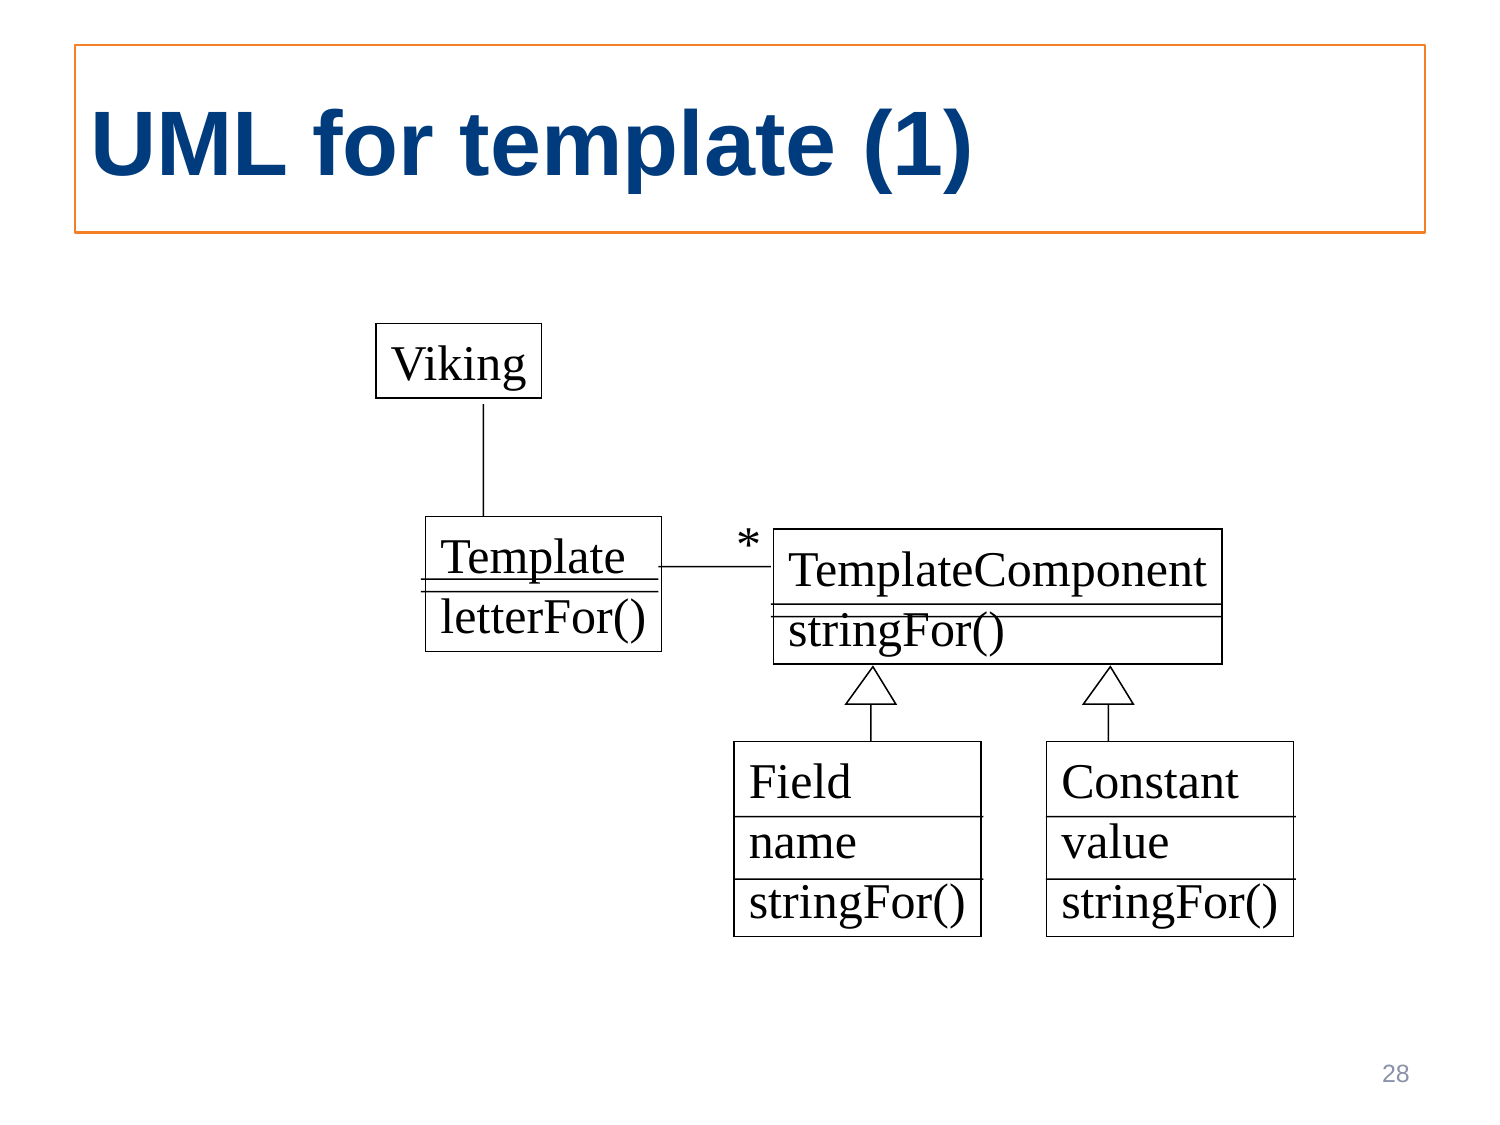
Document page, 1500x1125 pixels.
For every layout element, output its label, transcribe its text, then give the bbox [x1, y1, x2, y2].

text_box Viking [375, 323, 542, 399]
text_box Field name stringFor() [734, 817, 982, 879]
text_box * [721, 504, 776, 579]
text_box Constant value stringFor() [1046, 741, 1294, 816]
text_box [845, 666, 896, 705]
title UML for template (1) [74, 44, 1426, 234]
slide_number 28 [1074, 1042, 1425, 1103]
text_box [1083, 666, 1134, 705]
text_box TemplateComponent stringFor() [773, 529, 1223, 664]
text_box Constant value stringFor() [1046, 880, 1294, 937]
text_box Field name stringFor() [734, 880, 982, 937]
text_box Field name stringFor() [734, 741, 982, 816]
text_box Template letterFor() [425, 516, 662, 652]
text_box Constant value stringFor() [1046, 817, 1294, 879]
